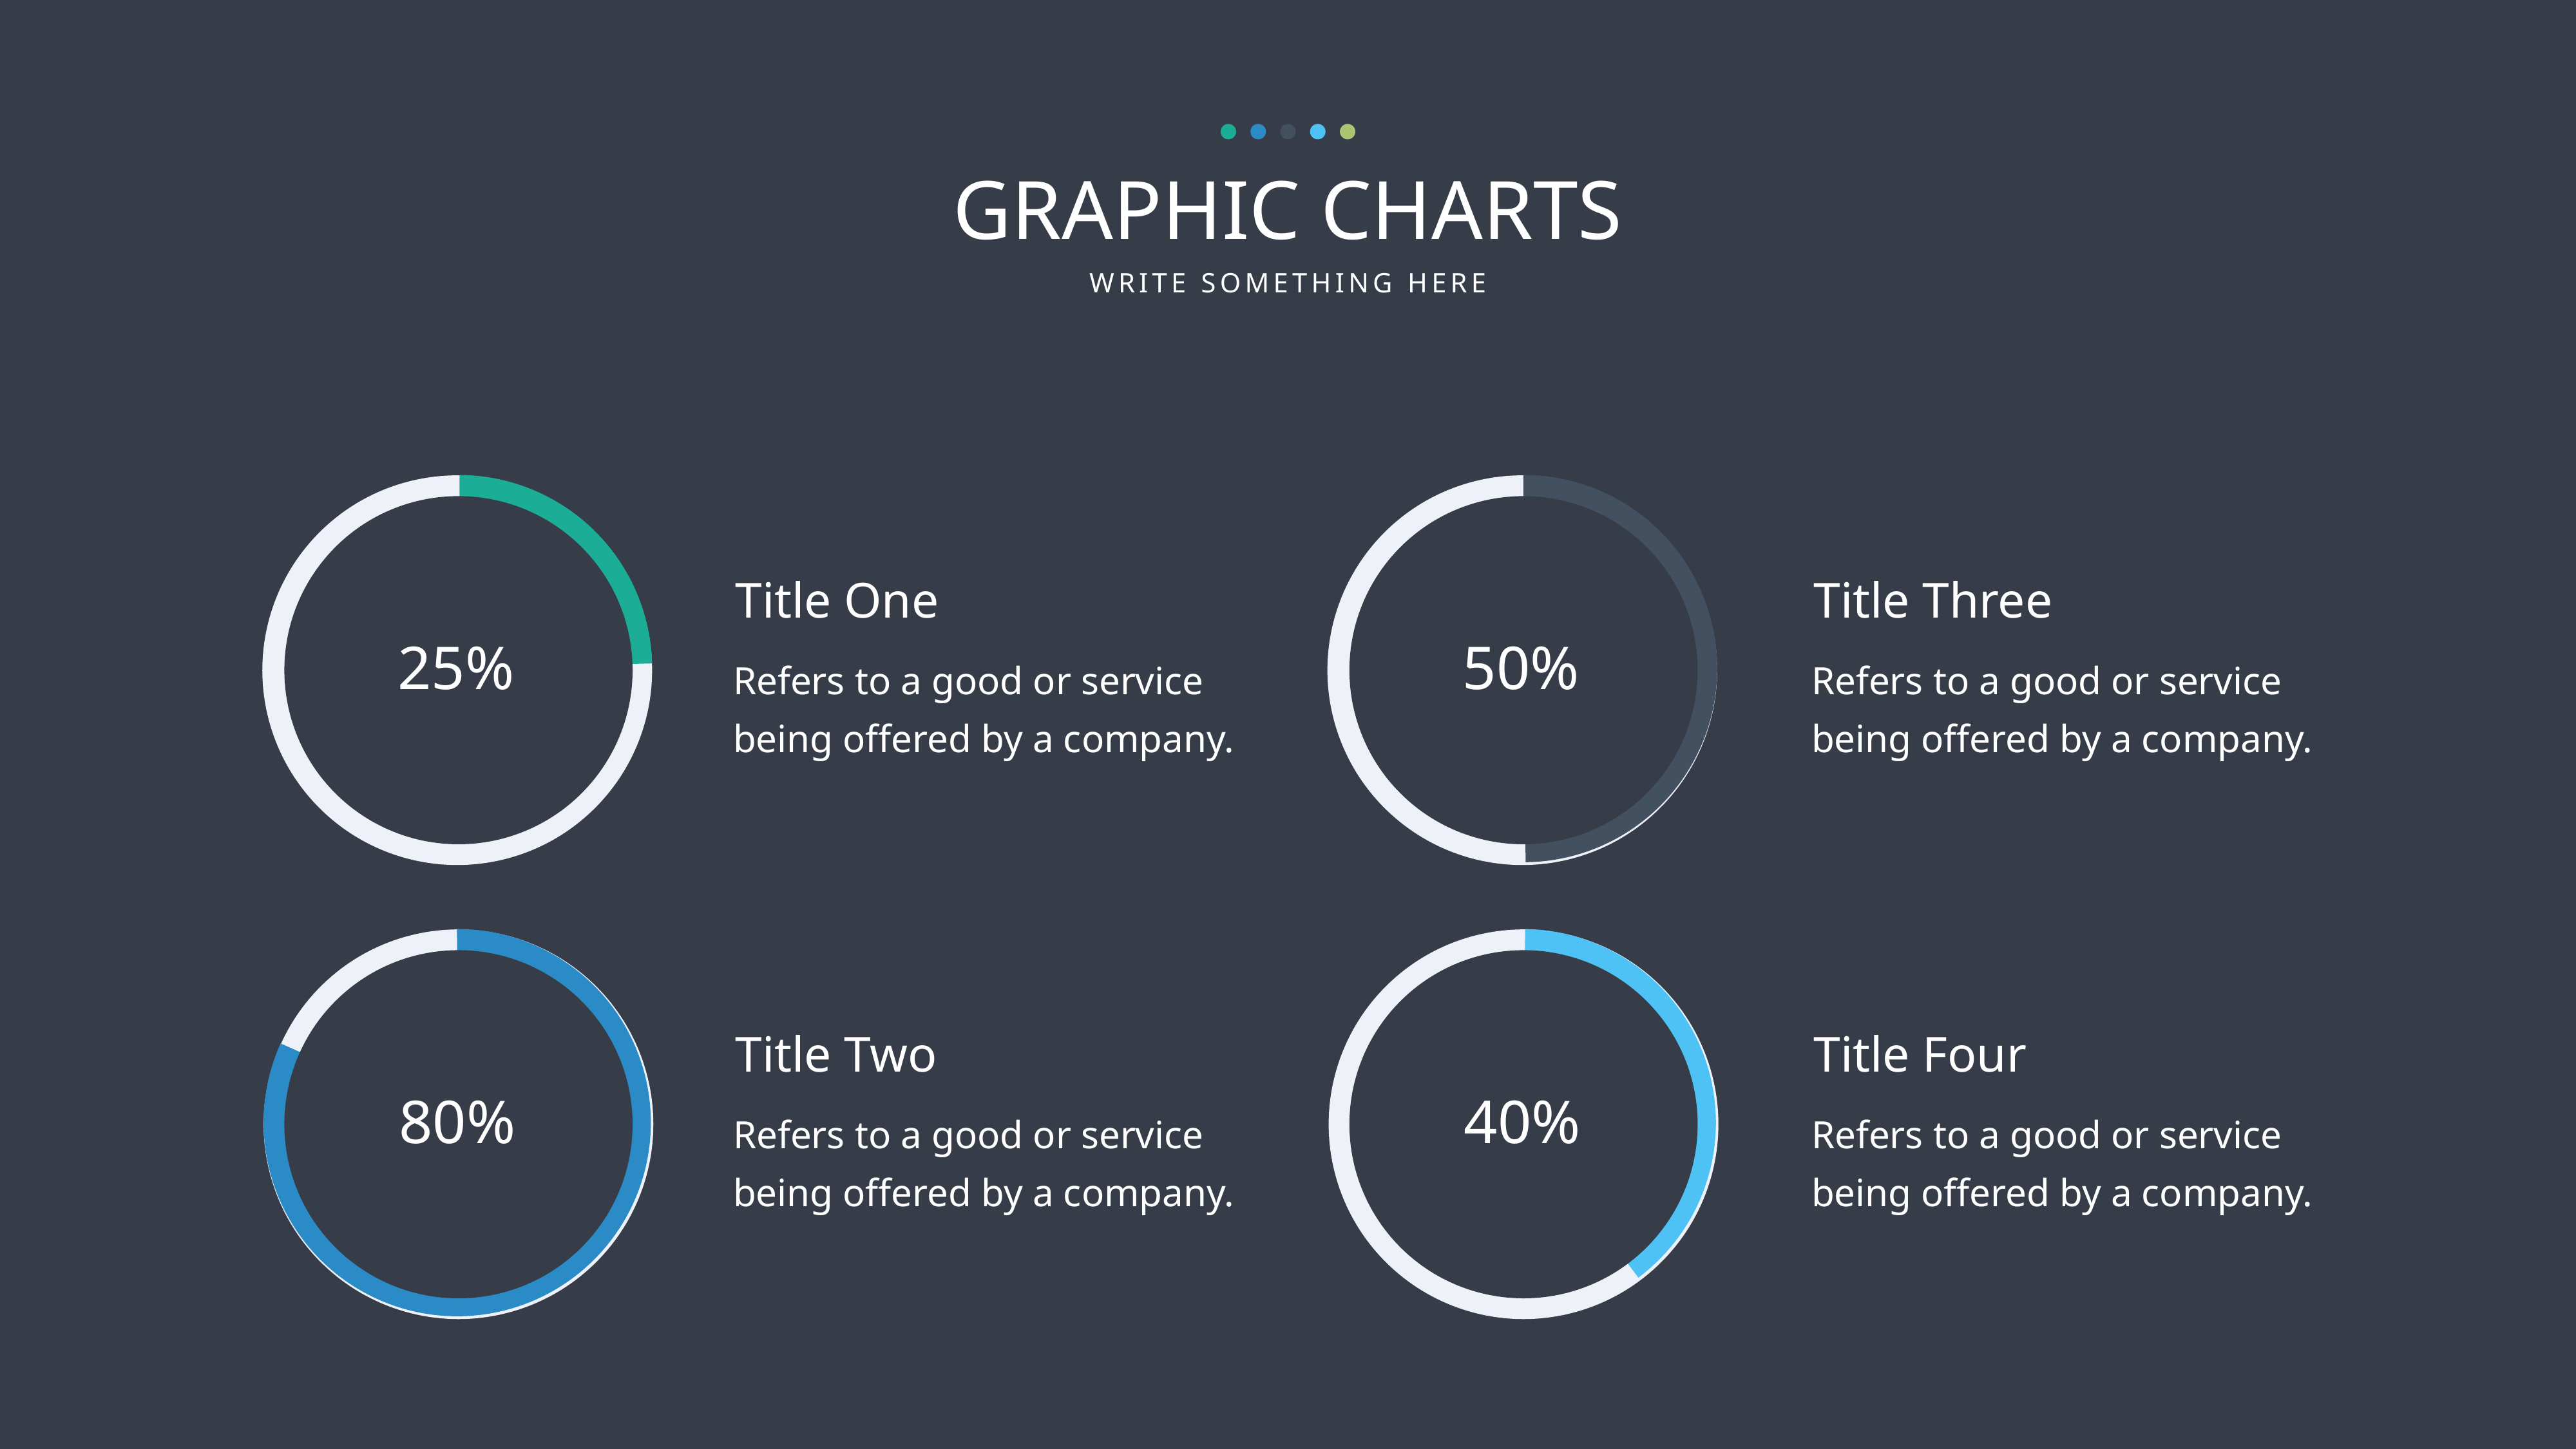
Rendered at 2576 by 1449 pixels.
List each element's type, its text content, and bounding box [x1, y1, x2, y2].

text_box [1349, 495, 1698, 845]
text_box [459, 474, 653, 665]
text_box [710, 1019, 1288, 1222]
text_box [281, 929, 456, 1050]
text_box GRAPHIC CHARTS [744, 153, 1832, 260]
text_box [1327, 475, 1697, 866]
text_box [1220, 124, 1355, 140]
text_box [1328, 929, 1719, 1320]
text_box [1349, 949, 1698, 1299]
text_box [1522, 474, 1718, 863]
text_box 50% [1453, 625, 1589, 706]
text_box [283, 495, 633, 845]
text_box 80% [389, 1079, 526, 1160]
text_box [263, 928, 652, 1317]
text_box [283, 949, 633, 1299]
text_box [262, 475, 653, 866]
text_box 25% [388, 625, 524, 706]
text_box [710, 565, 1288, 768]
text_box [1788, 565, 2367, 768]
text_box 40% [1454, 1079, 1590, 1160]
text_box WRITE SOMETHING HERE [1080, 261, 1496, 303]
text_box [1524, 928, 1717, 1279]
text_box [1788, 1019, 2367, 1222]
text_box [283, 972, 654, 1320]
